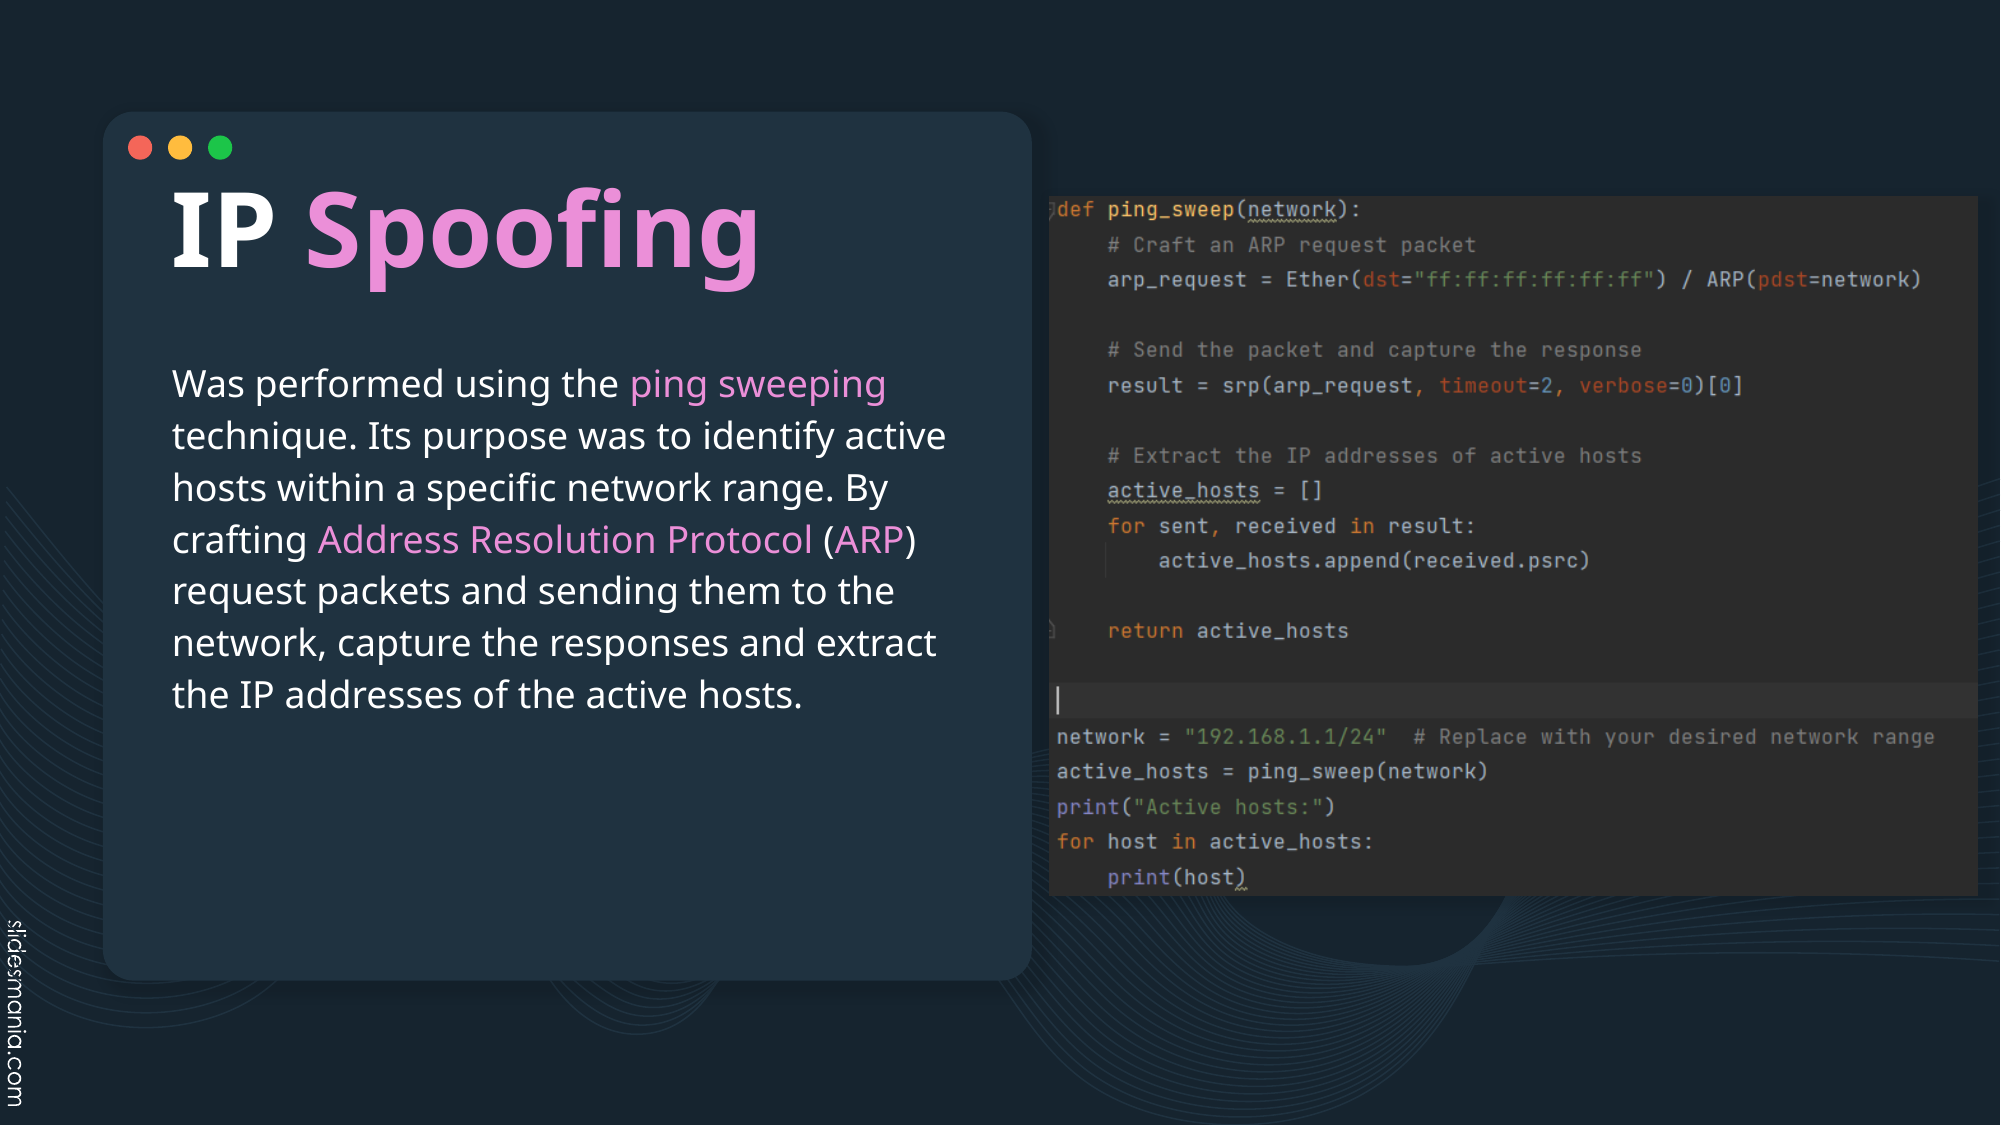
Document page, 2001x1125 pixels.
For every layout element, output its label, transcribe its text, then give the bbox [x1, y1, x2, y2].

title IP Spoofing [151, 167, 924, 333]
list Was performed using the ping sweeping technique. Its purpose was to identify active hosts within a specific network range. By crafting Address Resolution Protocol (ARP) request packets and sending them to the network, capture the responses and extract the IP addresses of the active hosts. [151, 333, 1000, 856]
picture [1048, 196, 1979, 896]
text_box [127, 135, 233, 160]
text_box [102, 111, 1032, 981]
